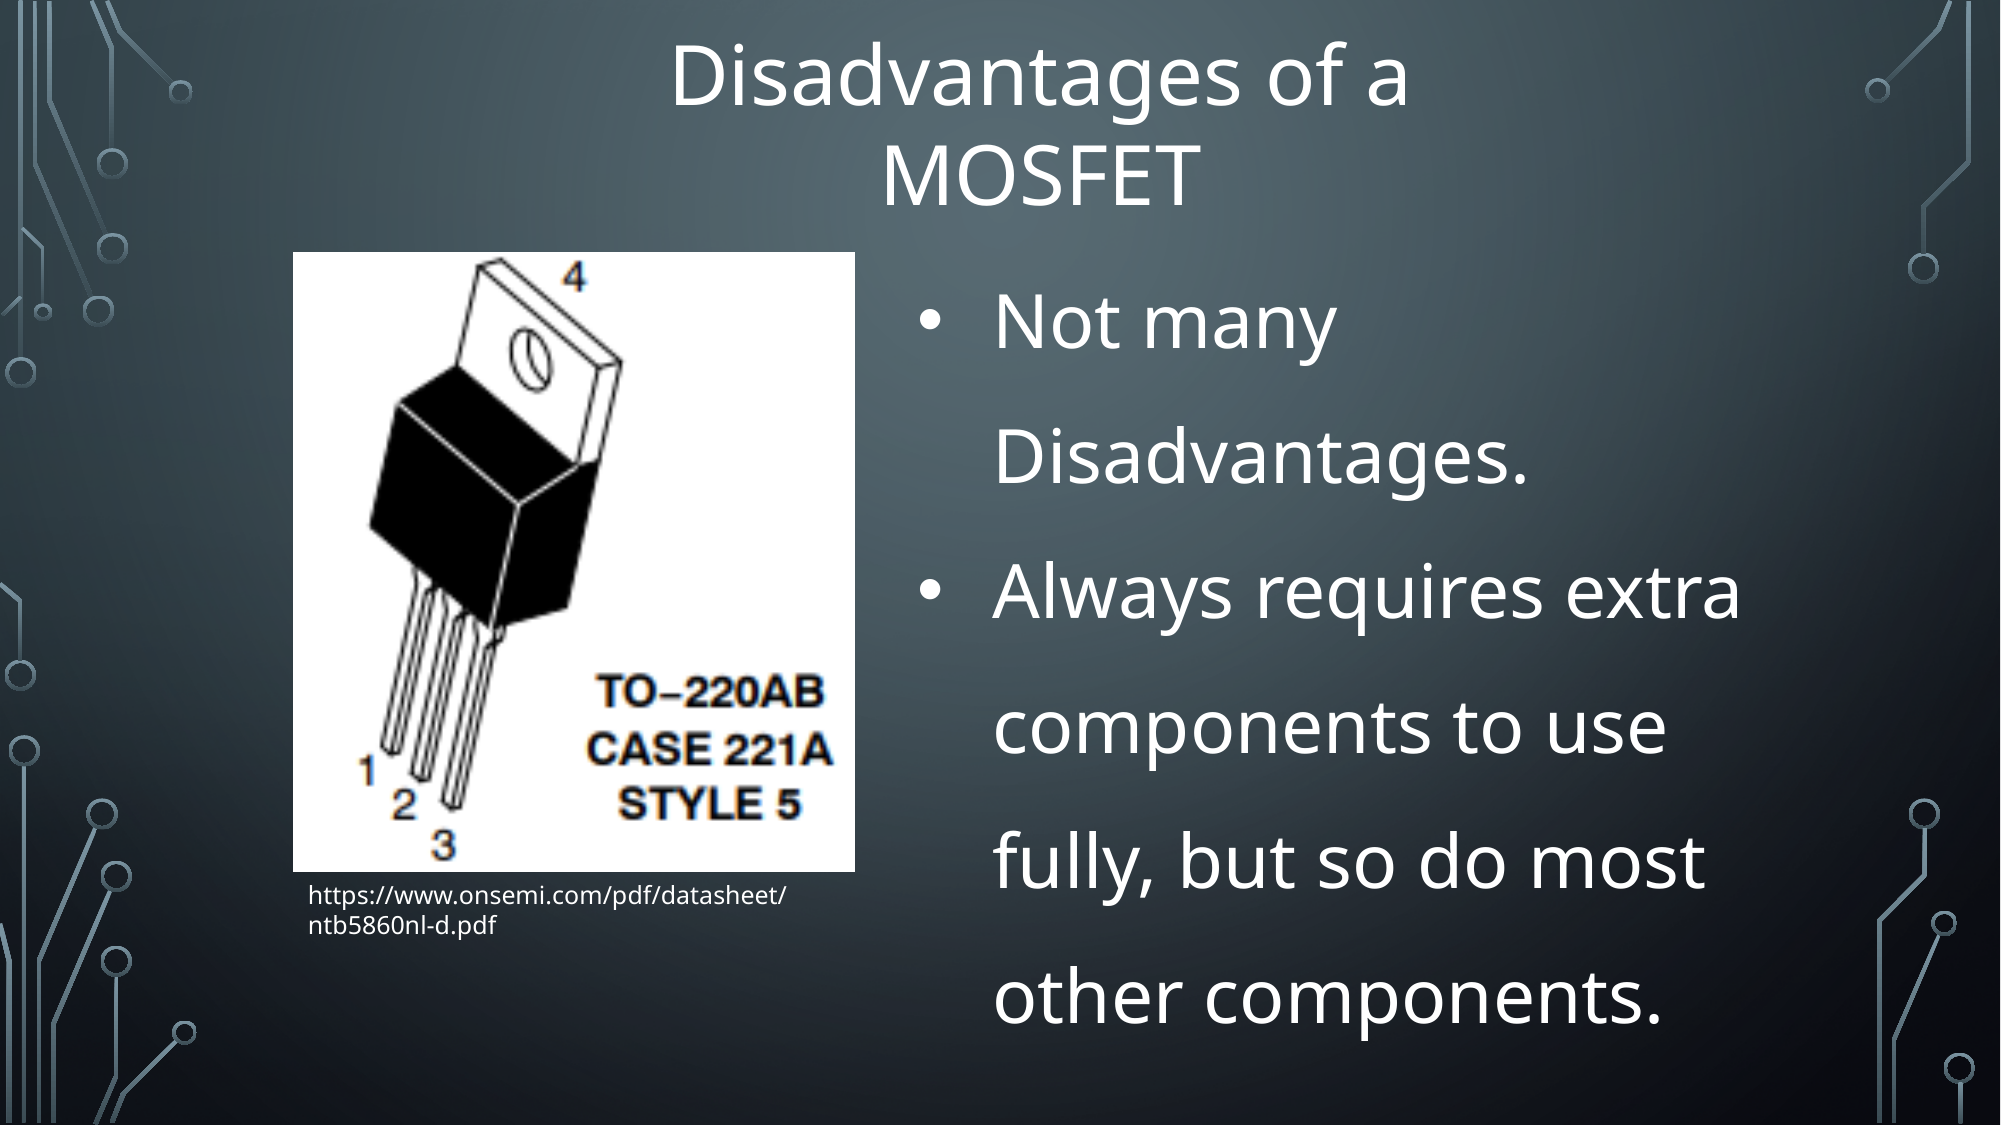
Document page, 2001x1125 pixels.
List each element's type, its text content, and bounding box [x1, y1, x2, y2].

text_box https://www.onsemi.com/pdf/datasheet/ntb5860nl-d.pdf [293, 871, 888, 947]
picture [292, 252, 855, 873]
text_box Disadvantages of a MOSFET [503, 14, 1578, 230]
text_box Not many Disadvantages. Always requires extra components to use fully, but so do most other components. [902, 221, 1808, 1047]
